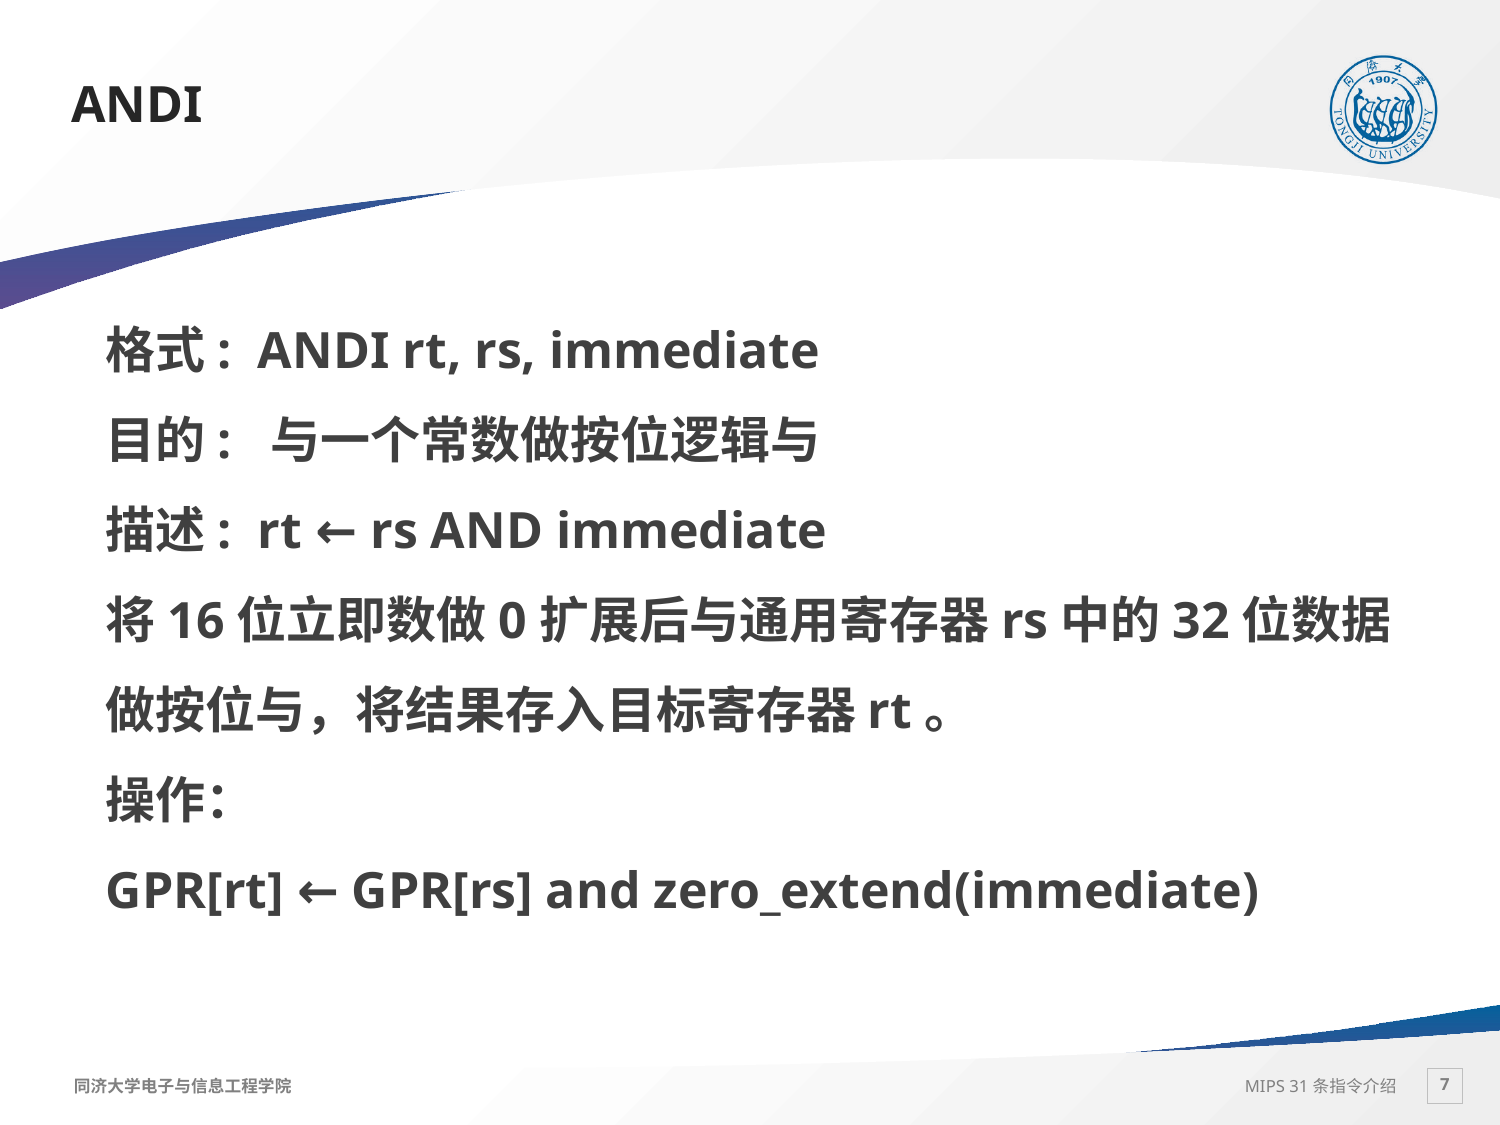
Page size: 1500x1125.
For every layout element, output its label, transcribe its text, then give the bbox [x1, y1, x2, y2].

text_box 格式: ANDI rt, rs, immediate 目的: 与一个常数做按位逻辑与 描述: rt ← rs AND immediate 将16位立即数做0扩展后与通用寄存器rs中的32位数据做按位与，将结果存入目标寄存器rt。 操作： GPR[rt] ← GPR[rs] and zero_extend(immediate) [93, 281, 1442, 927]
title ANDI [59, 60, 1410, 149]
picture [1319, 40, 1462, 184]
